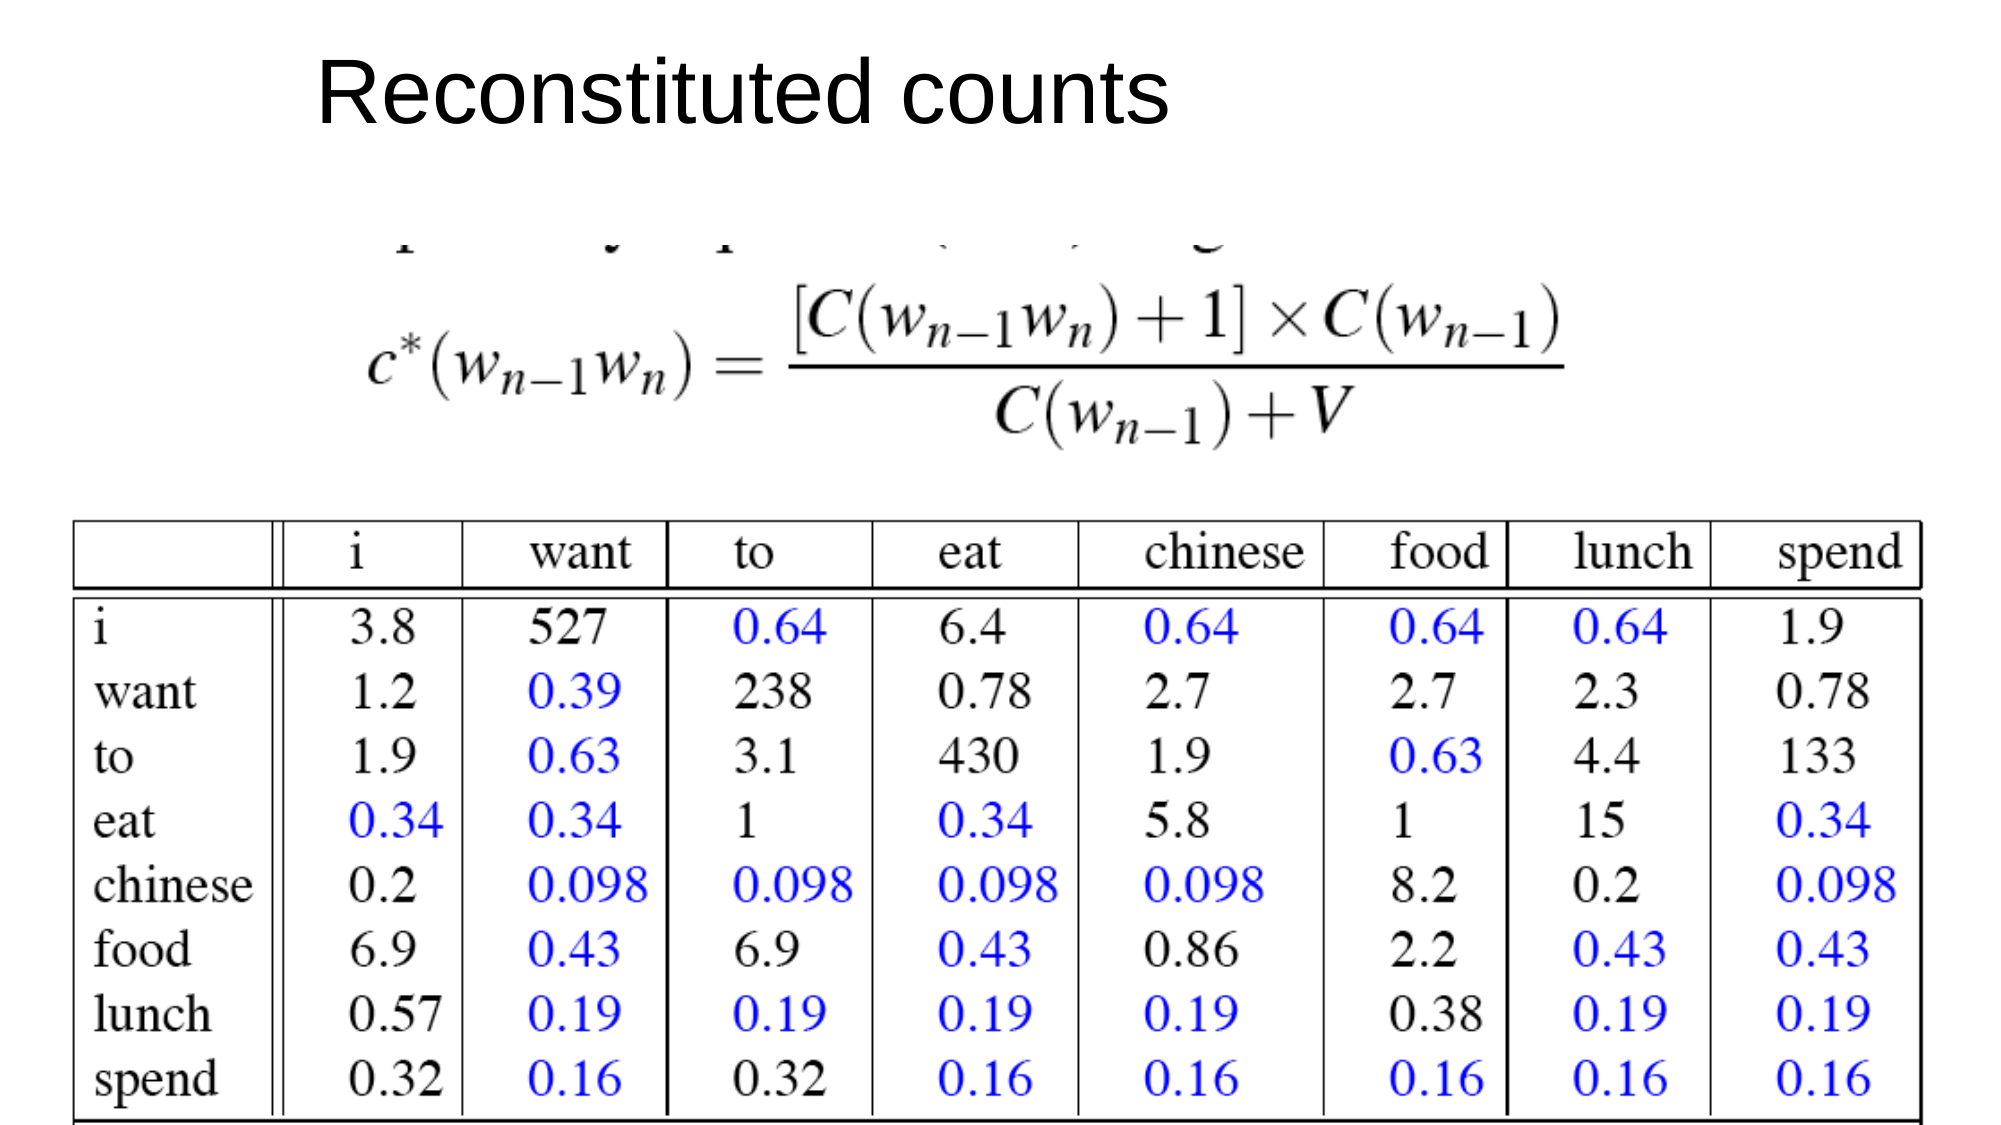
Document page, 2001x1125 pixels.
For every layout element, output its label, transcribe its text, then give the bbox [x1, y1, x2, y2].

picture [333, 245, 1584, 470]
title Reconstituted counts [300, 12, 1934, 175]
picture [66, 508, 1934, 1125]
